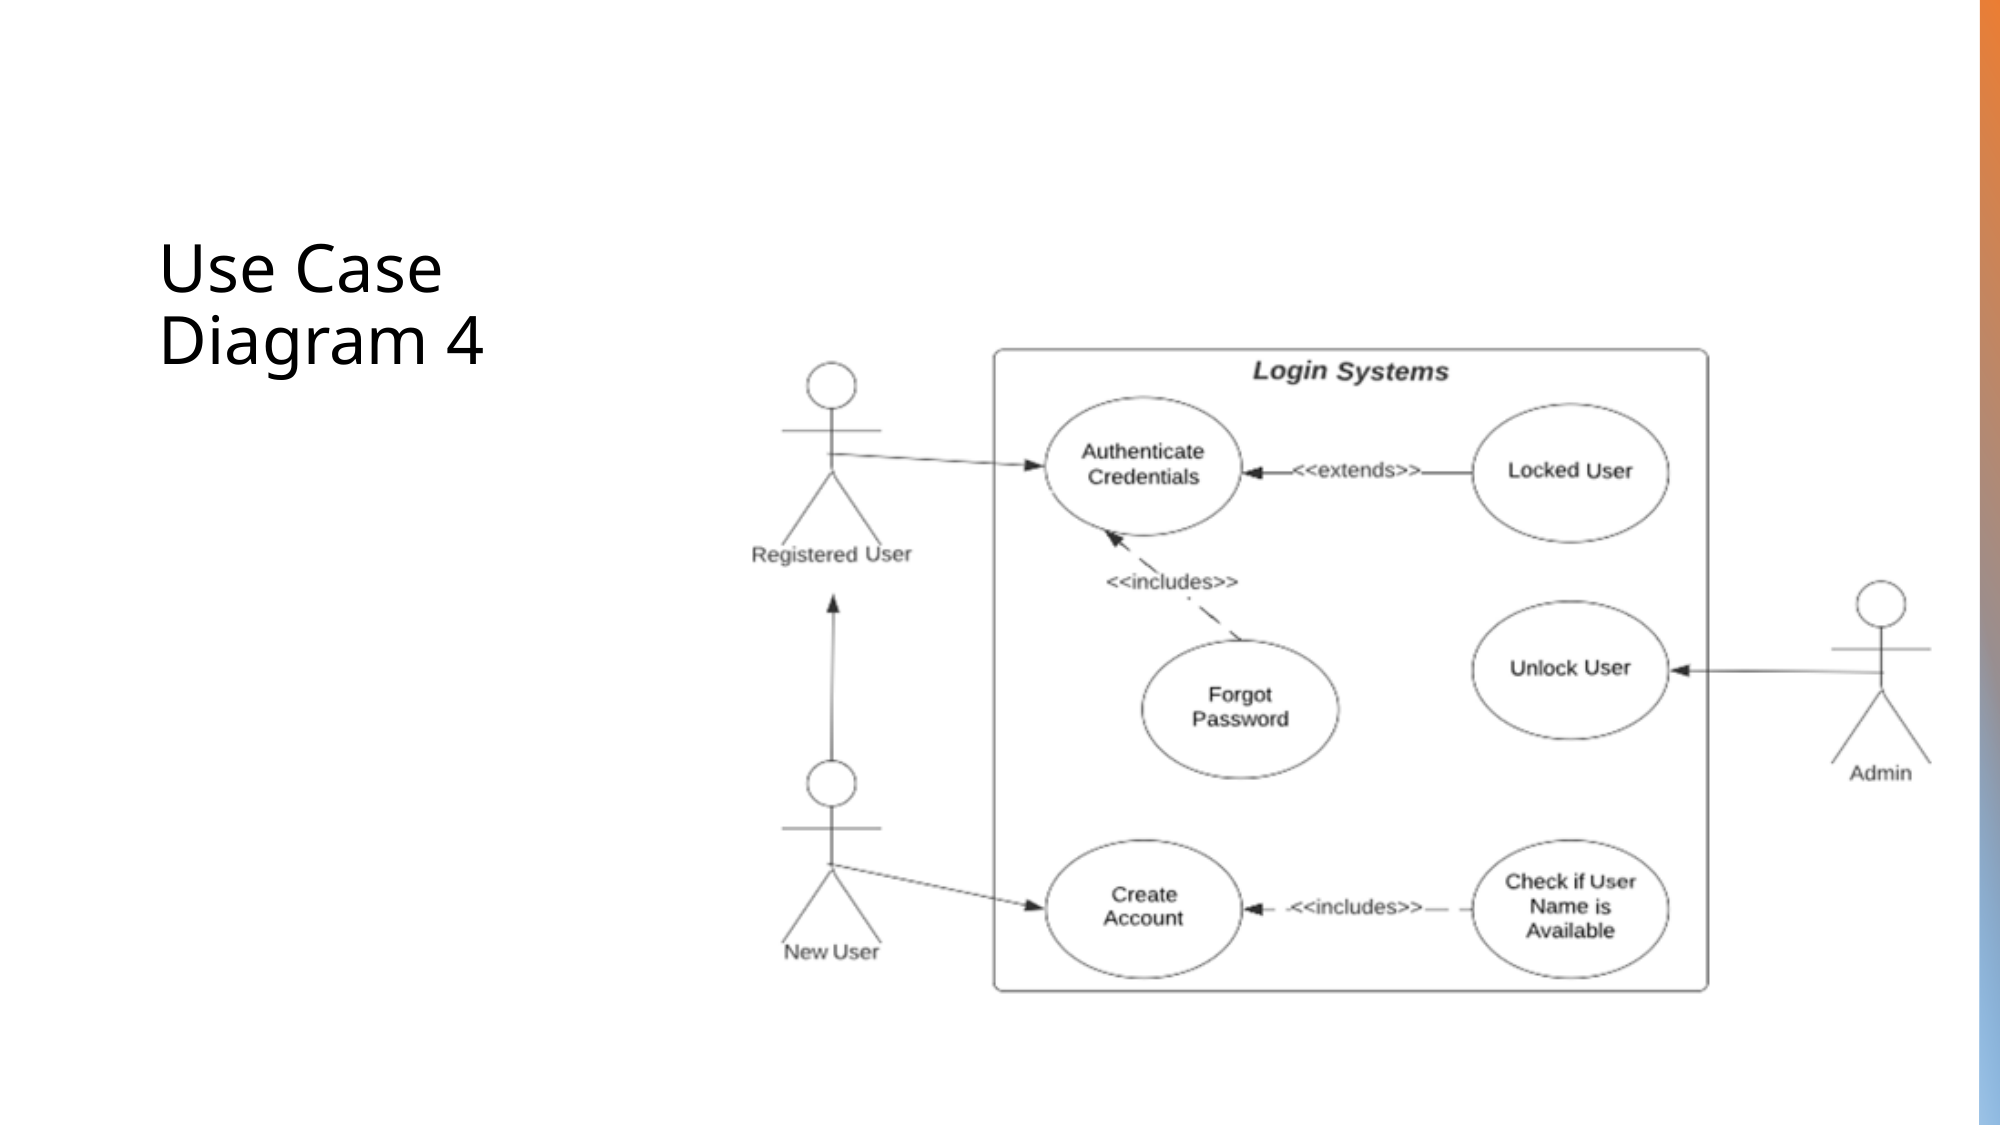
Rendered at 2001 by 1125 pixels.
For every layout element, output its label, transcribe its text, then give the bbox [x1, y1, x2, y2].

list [752, 265, 1972, 1023]
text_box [1979, 0, 2000, 1125]
title Use Case Diagram 4 [143, 121, 711, 387]
